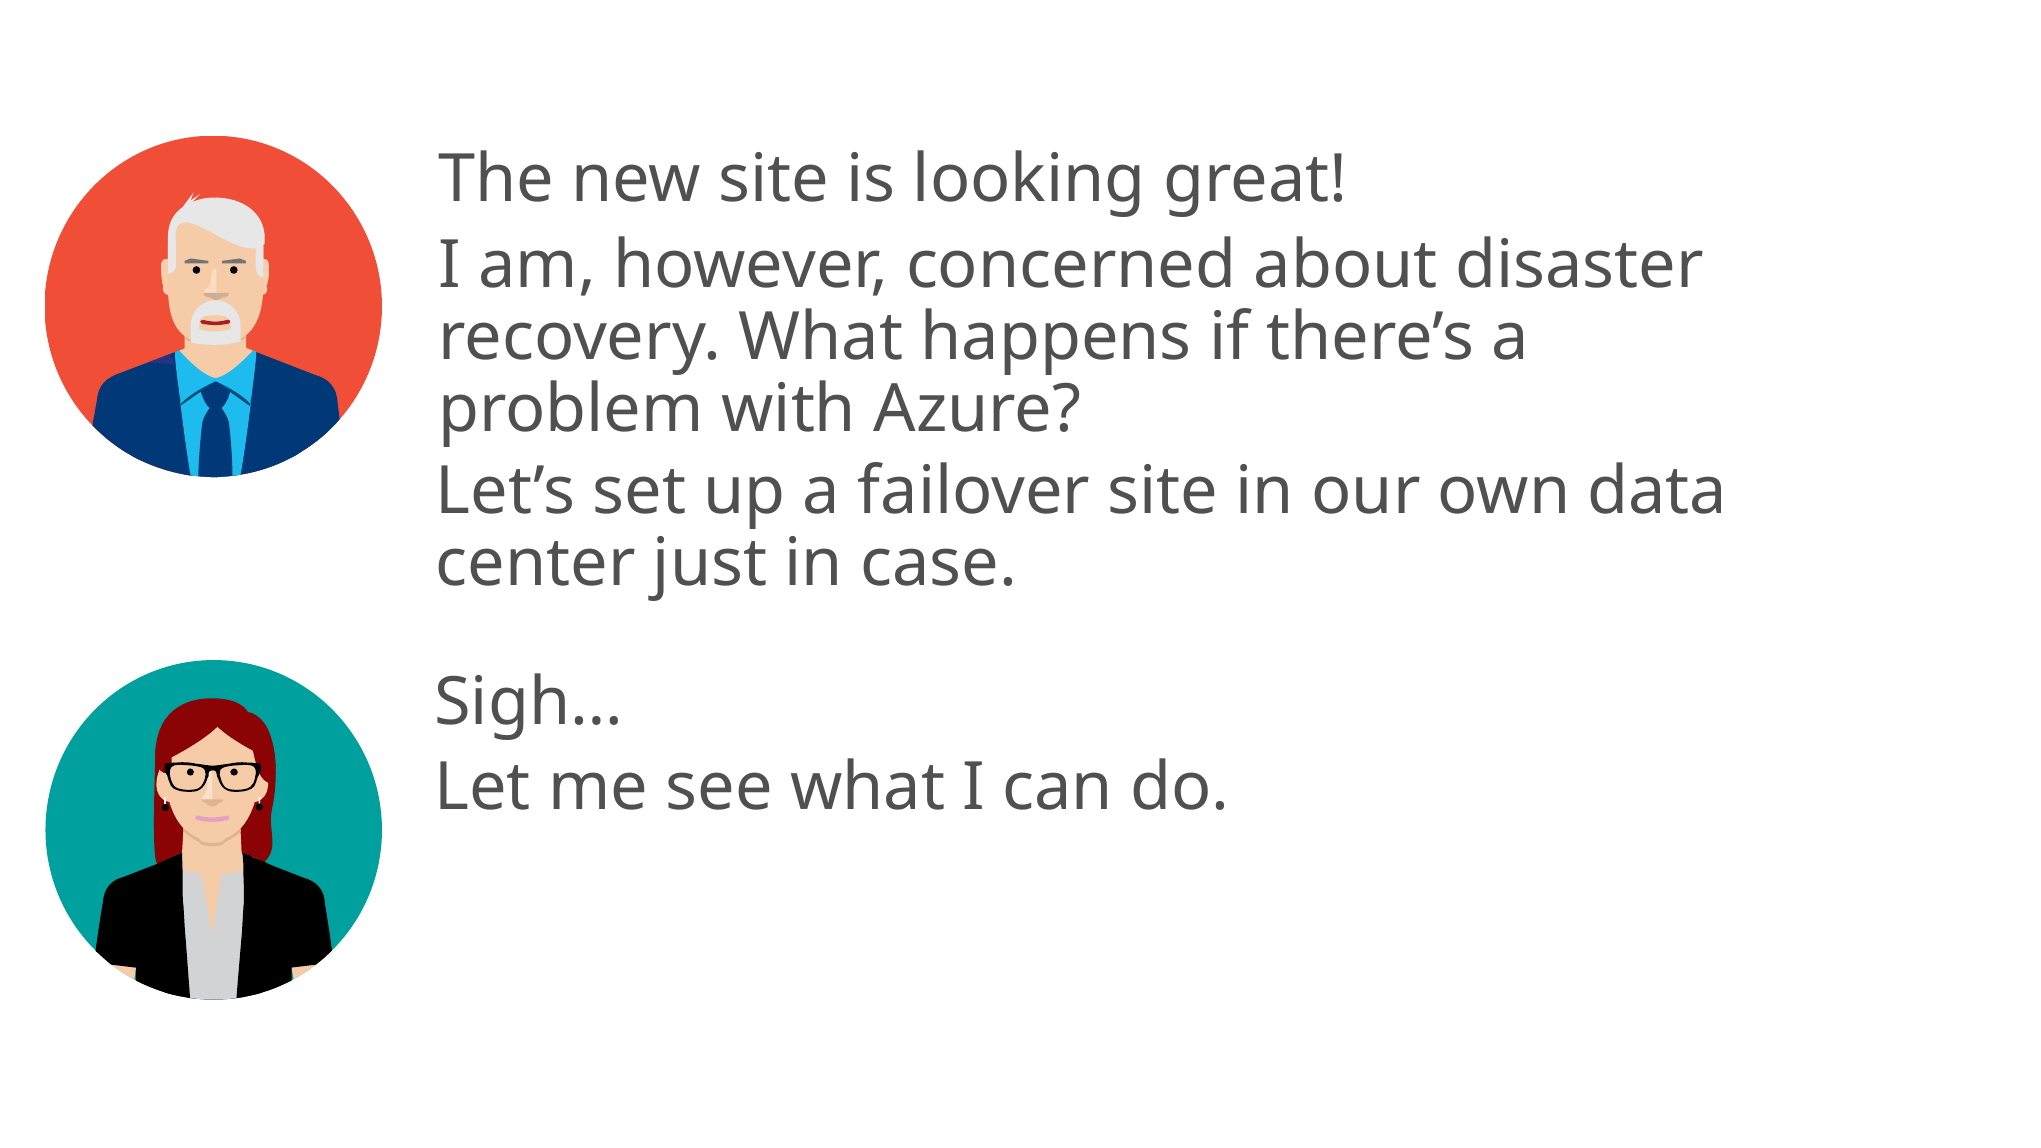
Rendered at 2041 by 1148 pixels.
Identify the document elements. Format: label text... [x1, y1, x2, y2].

picture [44, 659, 383, 1000]
text_box I am, however, concerned about disaster recovery. What happens if there’s a problem with Azure? [423, 222, 1795, 335]
picture [44, 135, 383, 478]
text_box Let’s set up a failover site in our own data center just in case. [420, 448, 1757, 562]
text_box Sigh… Let me see what I can do. [419, 659, 1993, 822]
text_box [422, 611, 1998, 953]
text_box The new site is looking great! [423, 136, 1996, 537]
